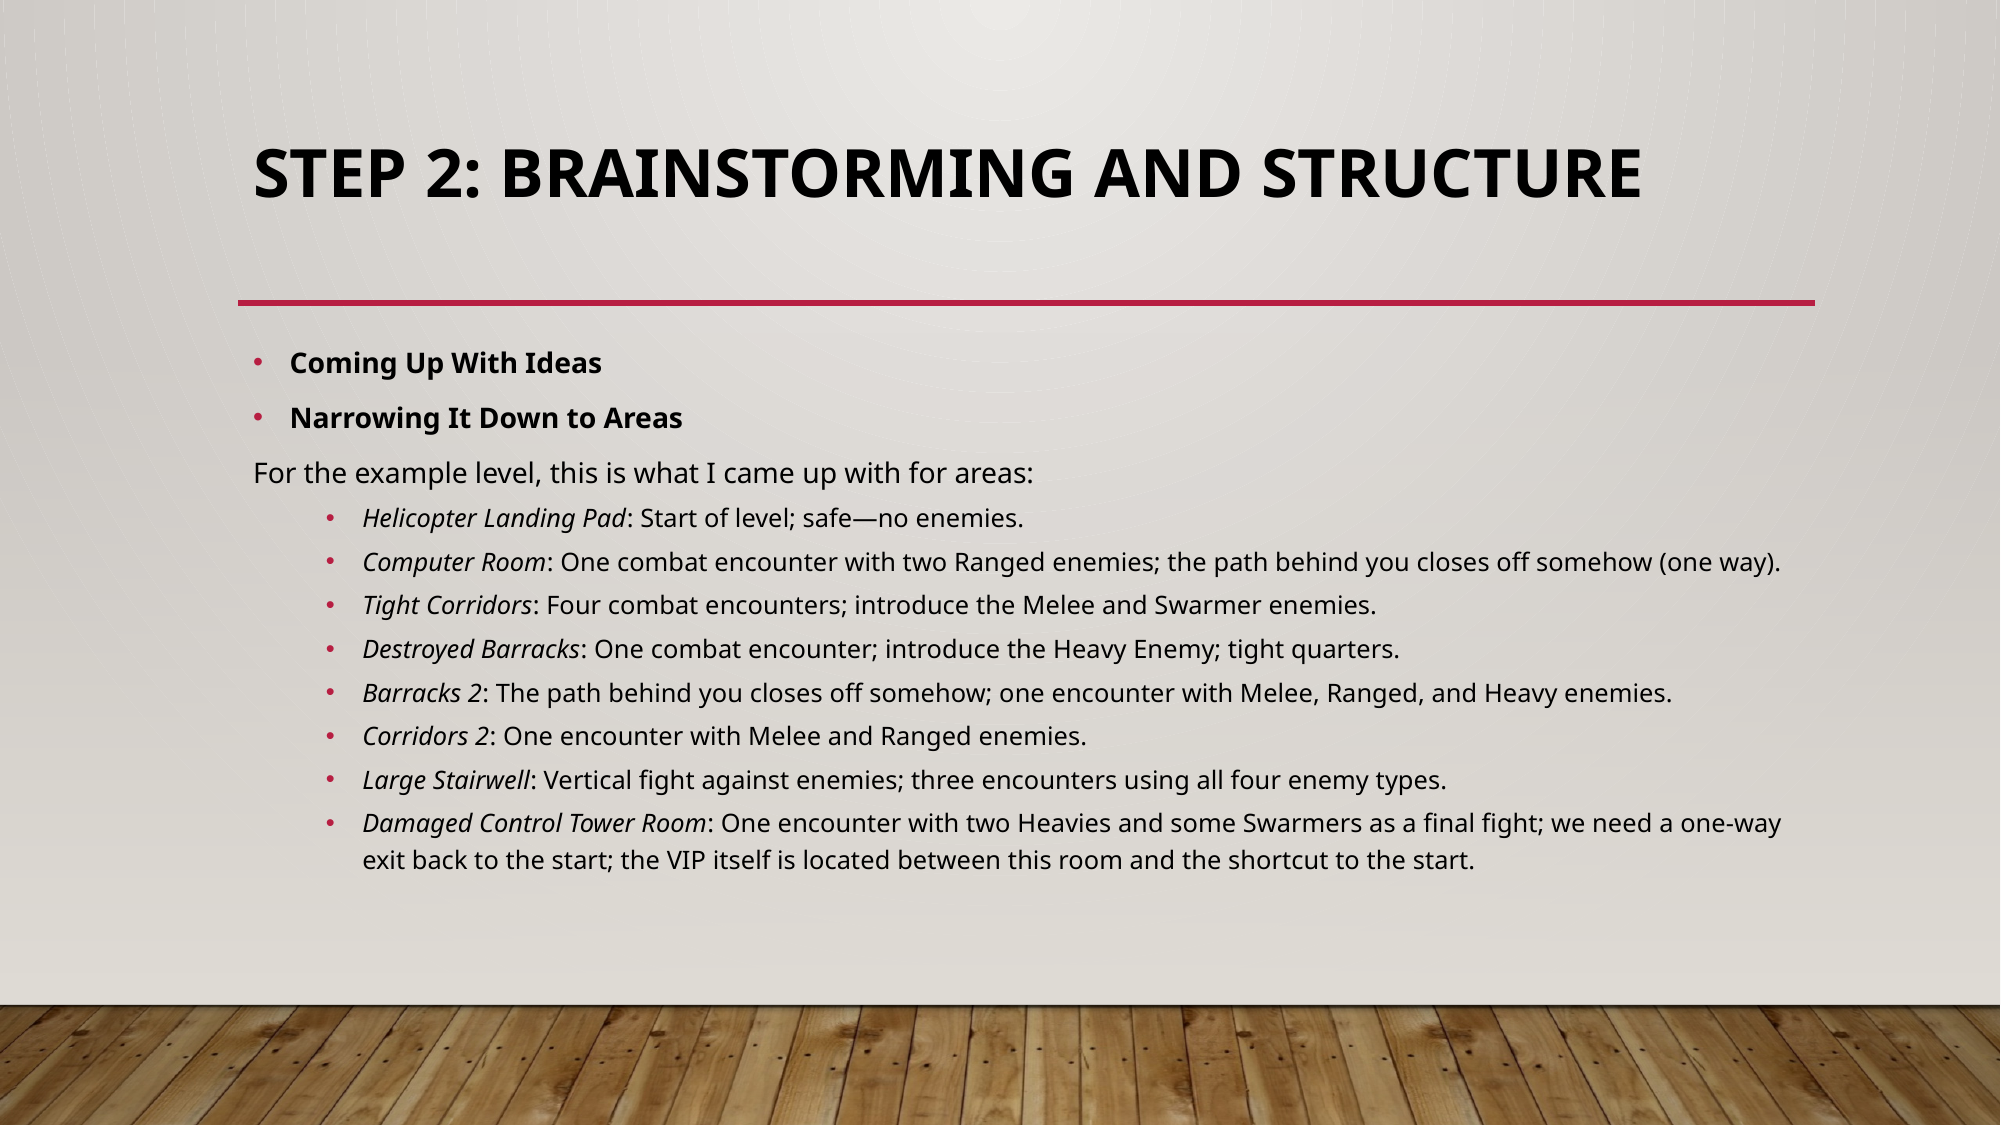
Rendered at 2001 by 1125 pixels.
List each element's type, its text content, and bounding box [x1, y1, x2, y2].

picture [0, 1005, 2000, 1125]
title Step 2: Brainstorming and Structure [238, 131, 1814, 305]
list Coming Up With Ideas Narrowing It Down to Areas For the example level, this is what I came up with for areas: Helicopter Landing Pad: Start of level; safe—no enemies. Computer Room: One combat encounter with two Ranged enemies; the path behind you closes off somehow (one way). Tight Corridors: Four combat encounters; introduce the Melee and Swarmer enemies. Destroyed Barracks: One combat encounter; introduce the Heavy Enemy; tight quarters. Barracks 2: The path behind you closes off somehow; one encounter with Melee, Ranged, and Heavy enemies. Corridors 2: One encounter with Melee and Ranged enemies. Large Stairwell: Vertical fight against enemies; three encounters using all four enemy types. Damaged Control Tower Room: One encounter with two Heavies and some Swarmers as a final fight; we need a one-way exit back to the start; the VIP itself is located between this room and the shortcut to the start. [238, 330, 1814, 897]
